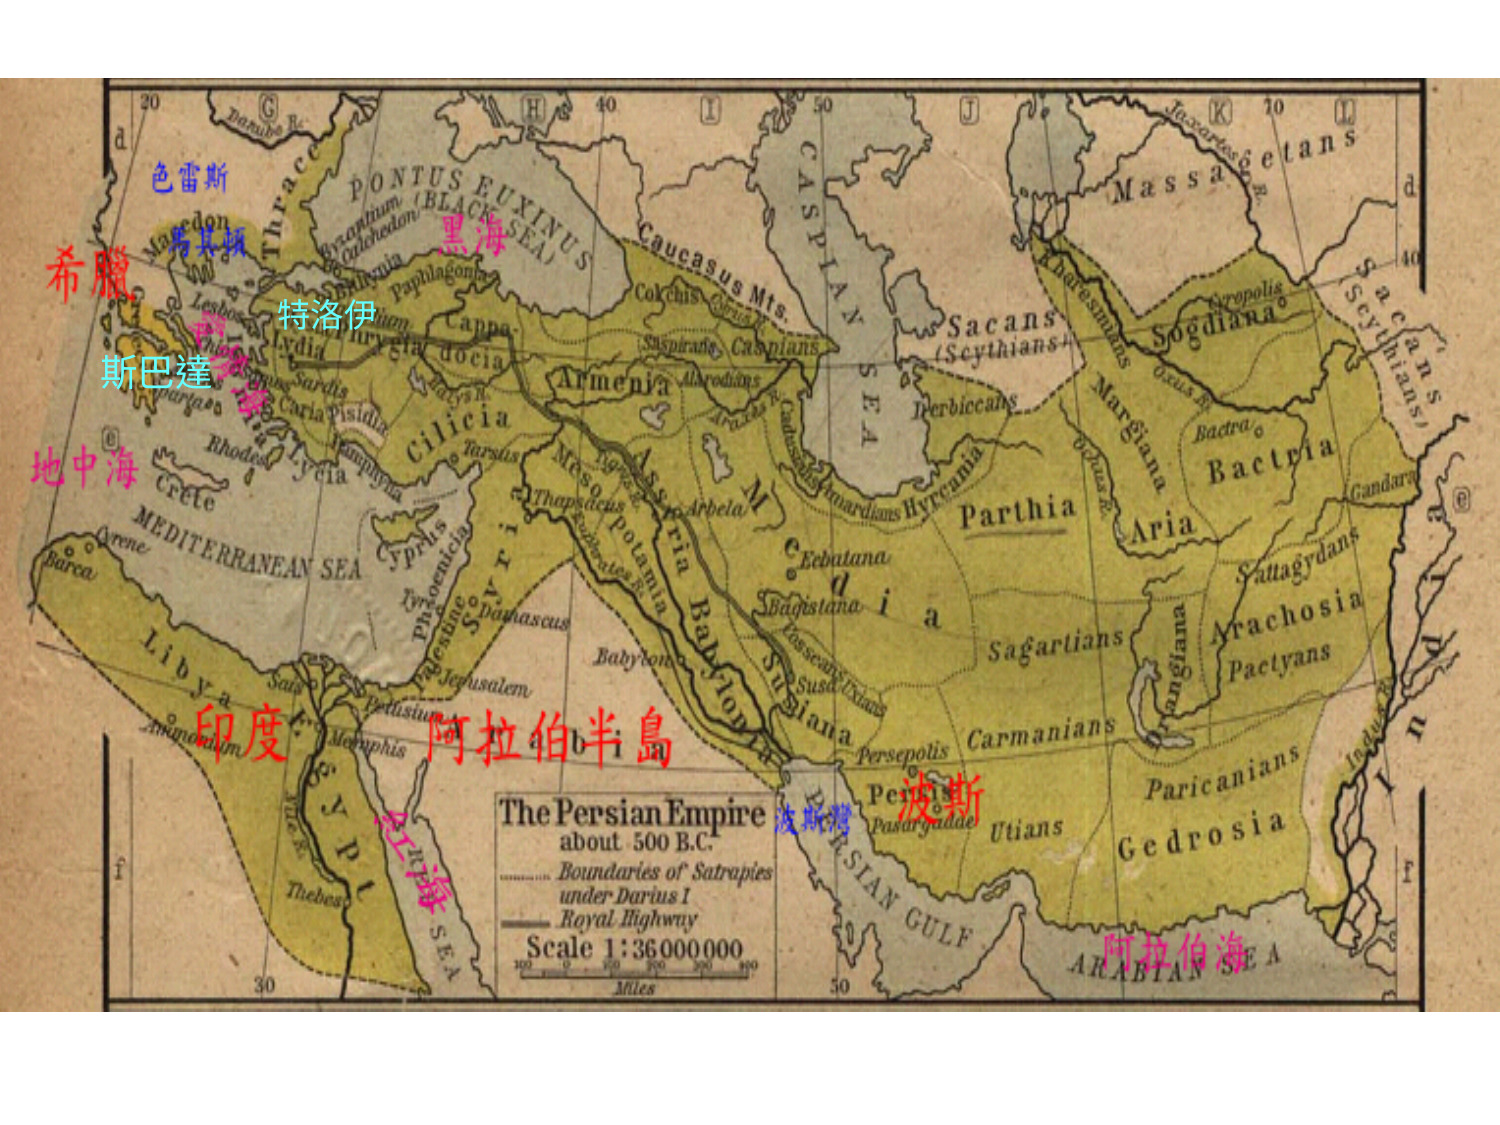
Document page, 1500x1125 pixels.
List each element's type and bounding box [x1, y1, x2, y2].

text_box [0, 78, 1500, 1012]
